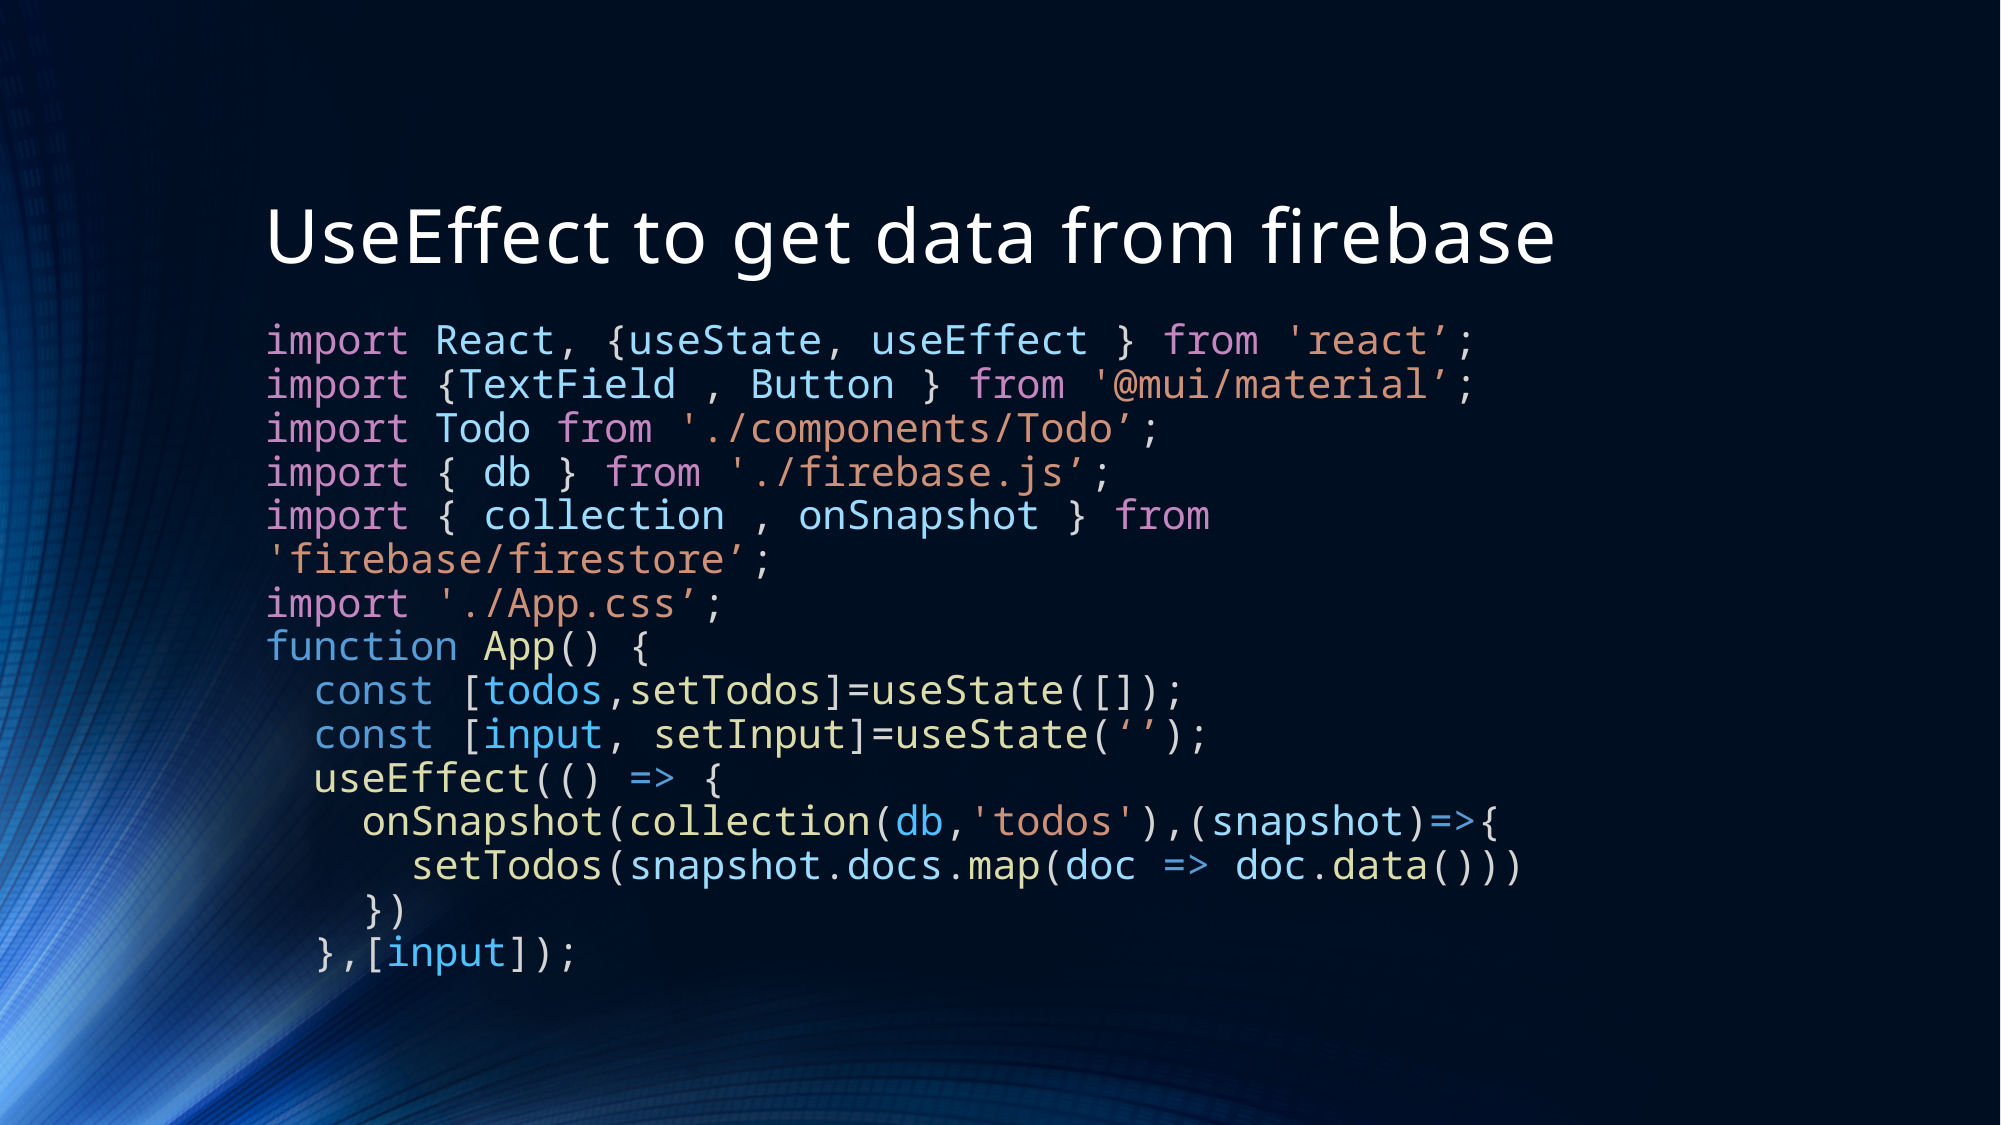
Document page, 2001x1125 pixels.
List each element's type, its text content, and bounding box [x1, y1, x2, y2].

list import React, {useState, useEffect } from 'react’; import {TextField , Button } from '@mui/material’; import Todo from './components/Todo’; import { db } from './firebase.js’; import { collection , onSnapshot } from 'firebase/firestore’; import './App.css’; function App() { const [todos,setTodos]=useState([]); const [input, setInput]=useState(‘’); useEffect(() => { onSnapshot(collection(db,'todos'),(snapshot)=>{ setTodos(snapshot.docs.map(doc => doc.data())) }) },[input]); [249, 312, 1749, 988]
title UseEffect to get data from firebase [249, 62, 1751, 288]
picture [0, 0, 2001, 1125]
